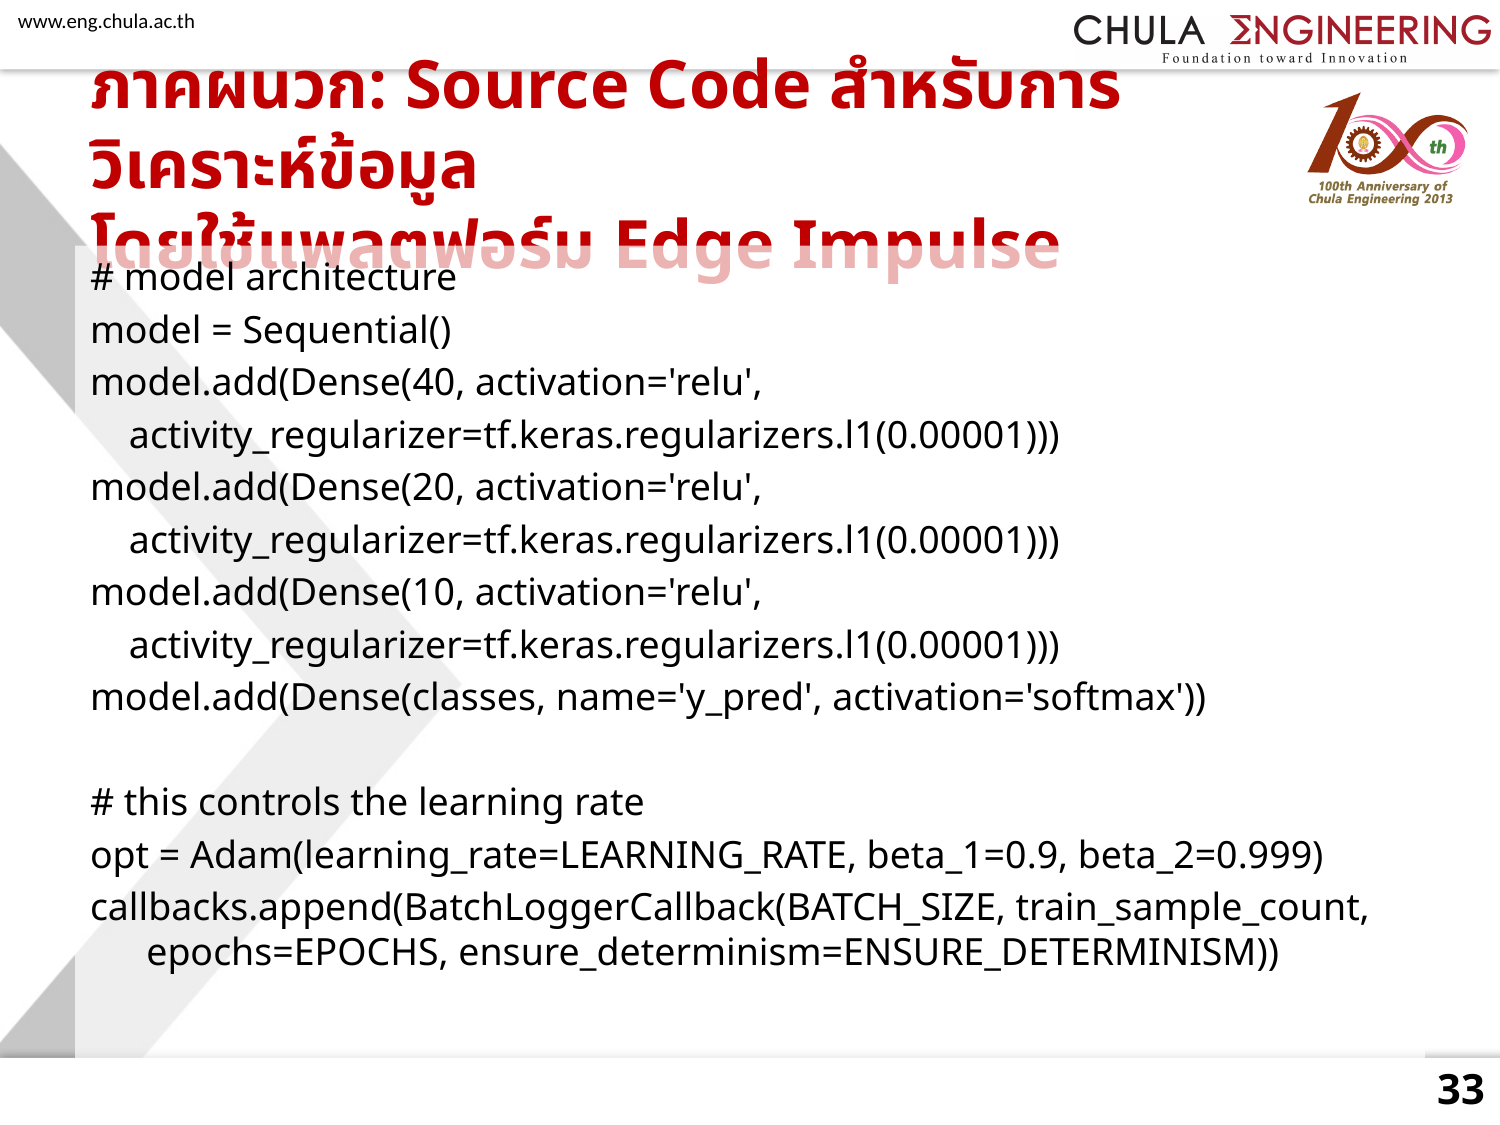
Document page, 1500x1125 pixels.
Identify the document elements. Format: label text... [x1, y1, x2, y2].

picture [1074, 15, 1491, 63]
list # model architecture model = Sequential() model.add(Dense(40, activation='relu', activity_regularizer=tf.keras.regularizers.l1(0.00001))) model.add(Dense(20, activation='relu', activity_regularizer=tf.keras.regularizers.l1(0.00001))) model.add(Dense(10, activation='relu', activity_regularizer=tf.keras.regularizers.l1(0.00001))) model.add(Dense(classes, name='y_pred', activation='softmax')) # this controls the learning rate opt = Adam(learning_rate=LEARNING_RATE, beta_1=0.9, beta_2=0.999) callbacks.append(BatchLoggerCallback(BATCH_SIZE, train_sample_count, epochs=EPOCHS, ensure_determinism=ENSURE_DETERMINISM)) [75, 245, 1425, 1062]
slide_number 33 [1149, 1061, 1500, 1122]
title ภาคผนวก: Source Code สำหรับการวิเคราะห์ข้อมูล โดยใช้แพลตฟอร์ม Edge Impulse [75, 91, 1246, 233]
picture [0, 70, 1500, 1057]
